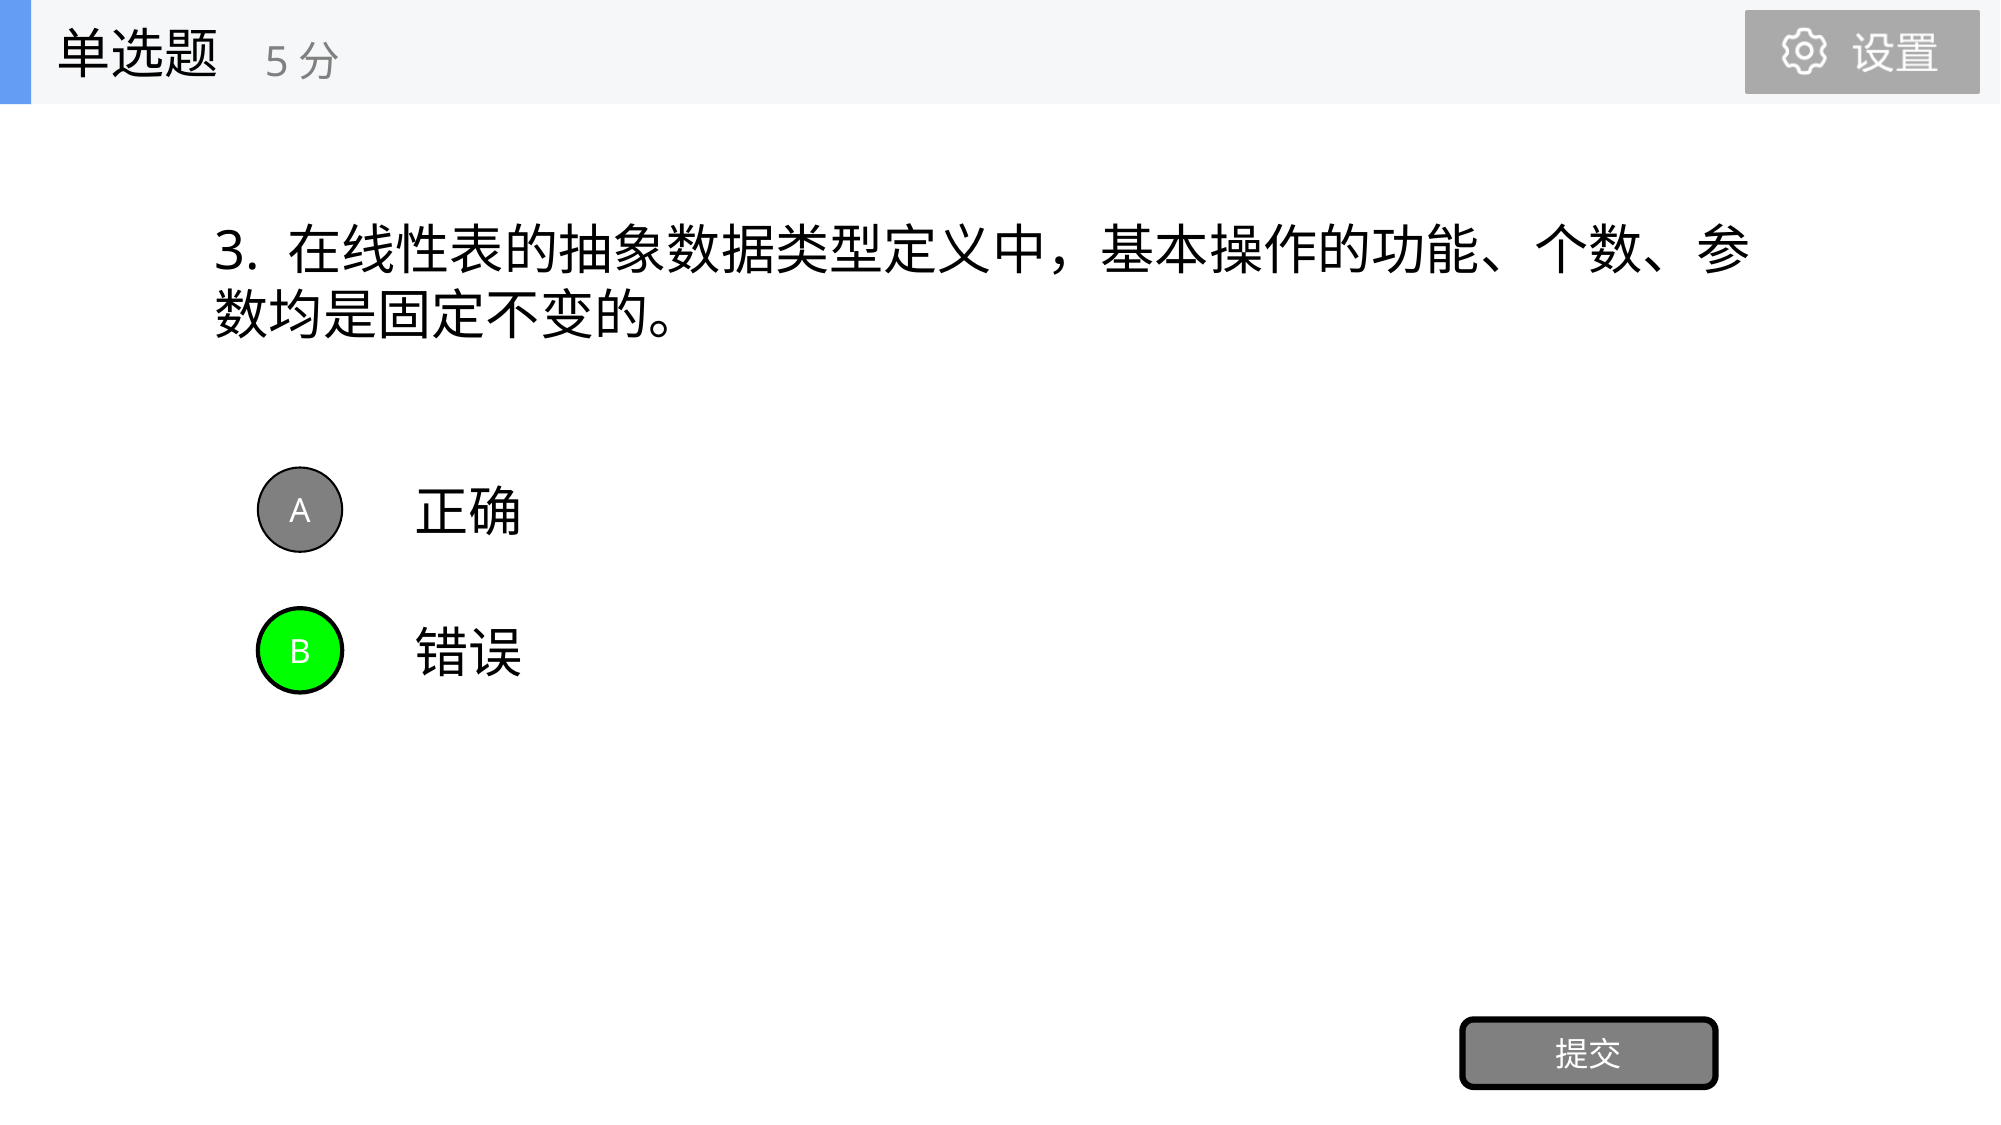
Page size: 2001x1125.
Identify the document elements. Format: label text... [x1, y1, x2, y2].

text_box B [256, 607, 344, 694]
text_box 错误 [399, 597, 1800, 703]
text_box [0, 0, 2000, 105]
picture [1745, 10, 1980, 94]
text_box 3. 在线性表的抽象数据类型定义中，基本操作的功能、个数、参数均是固定不变的。 [200, 105, 1800, 456]
text_box 正确 [399, 456, 1800, 563]
text_box A [256, 466, 344, 553]
text_box 提交 [1461, 1018, 1717, 1089]
